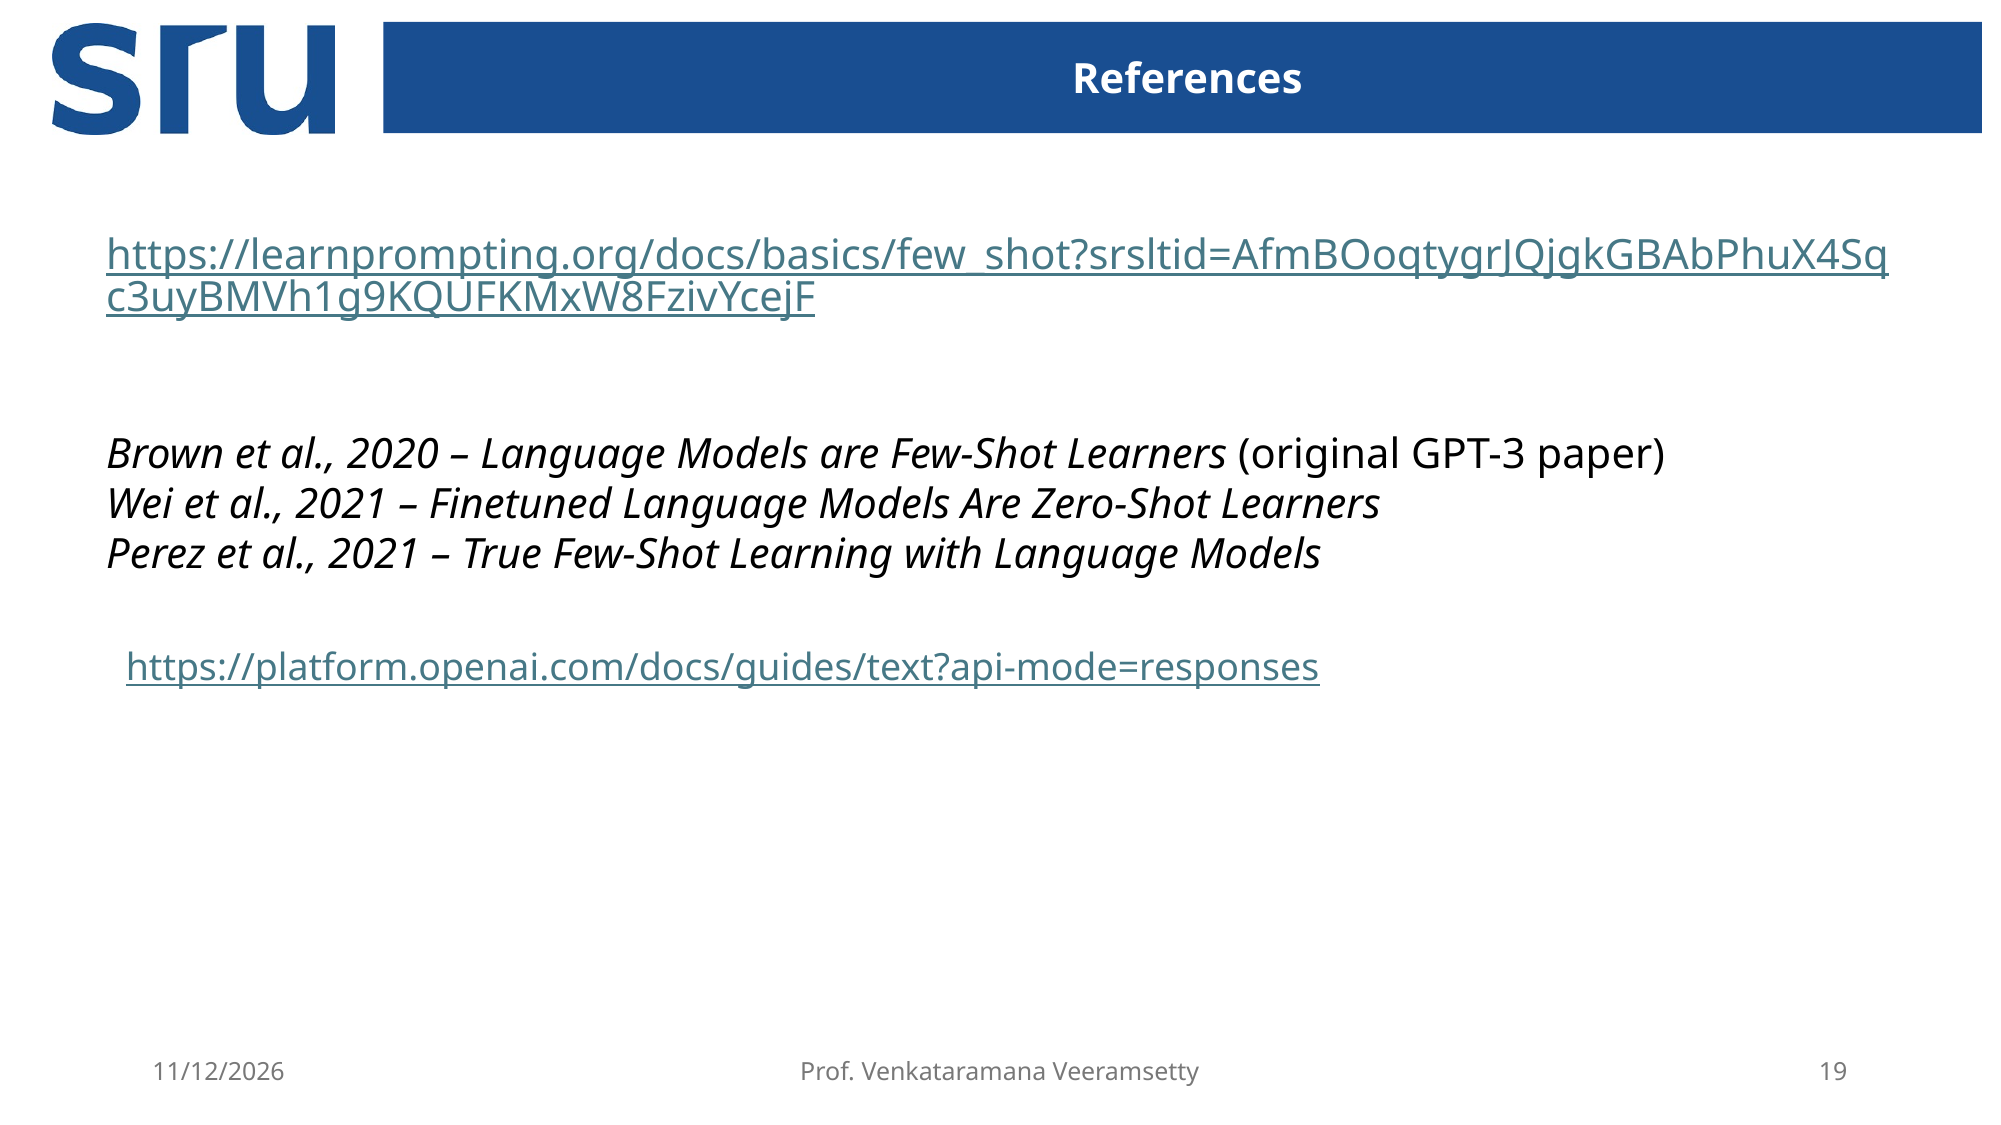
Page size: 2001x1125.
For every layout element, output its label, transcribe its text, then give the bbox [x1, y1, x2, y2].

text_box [382, 21, 1983, 134]
footer Prof. Venkataramana Veeramsetty [662, 1042, 1338, 1103]
text_box https://learnprompting.org/docs/basics/few_shot?srsltid=AfmBOoqtygrJQjgkGBAbPhuX4Sqc3uyBMVh1g9KQUFKMxW8FzivYcejF Brown et al., 2020 – Language Models are Few-Shot Learners (original GPT-3 paper) Wei et al., 2021 – Finetuned Language Models Are Zero-Shot Learners Perez et al., 2021 – True Few-Shot Learning with Language Models [91, 220, 1909, 588]
picture [51, 23, 335, 136]
slide_number 19 [1412, 1042, 1863, 1103]
text_box https://platform.openai.com/docs/guides/text?api-mode=responses [111, 635, 1858, 702]
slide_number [137, 1042, 588, 1103]
